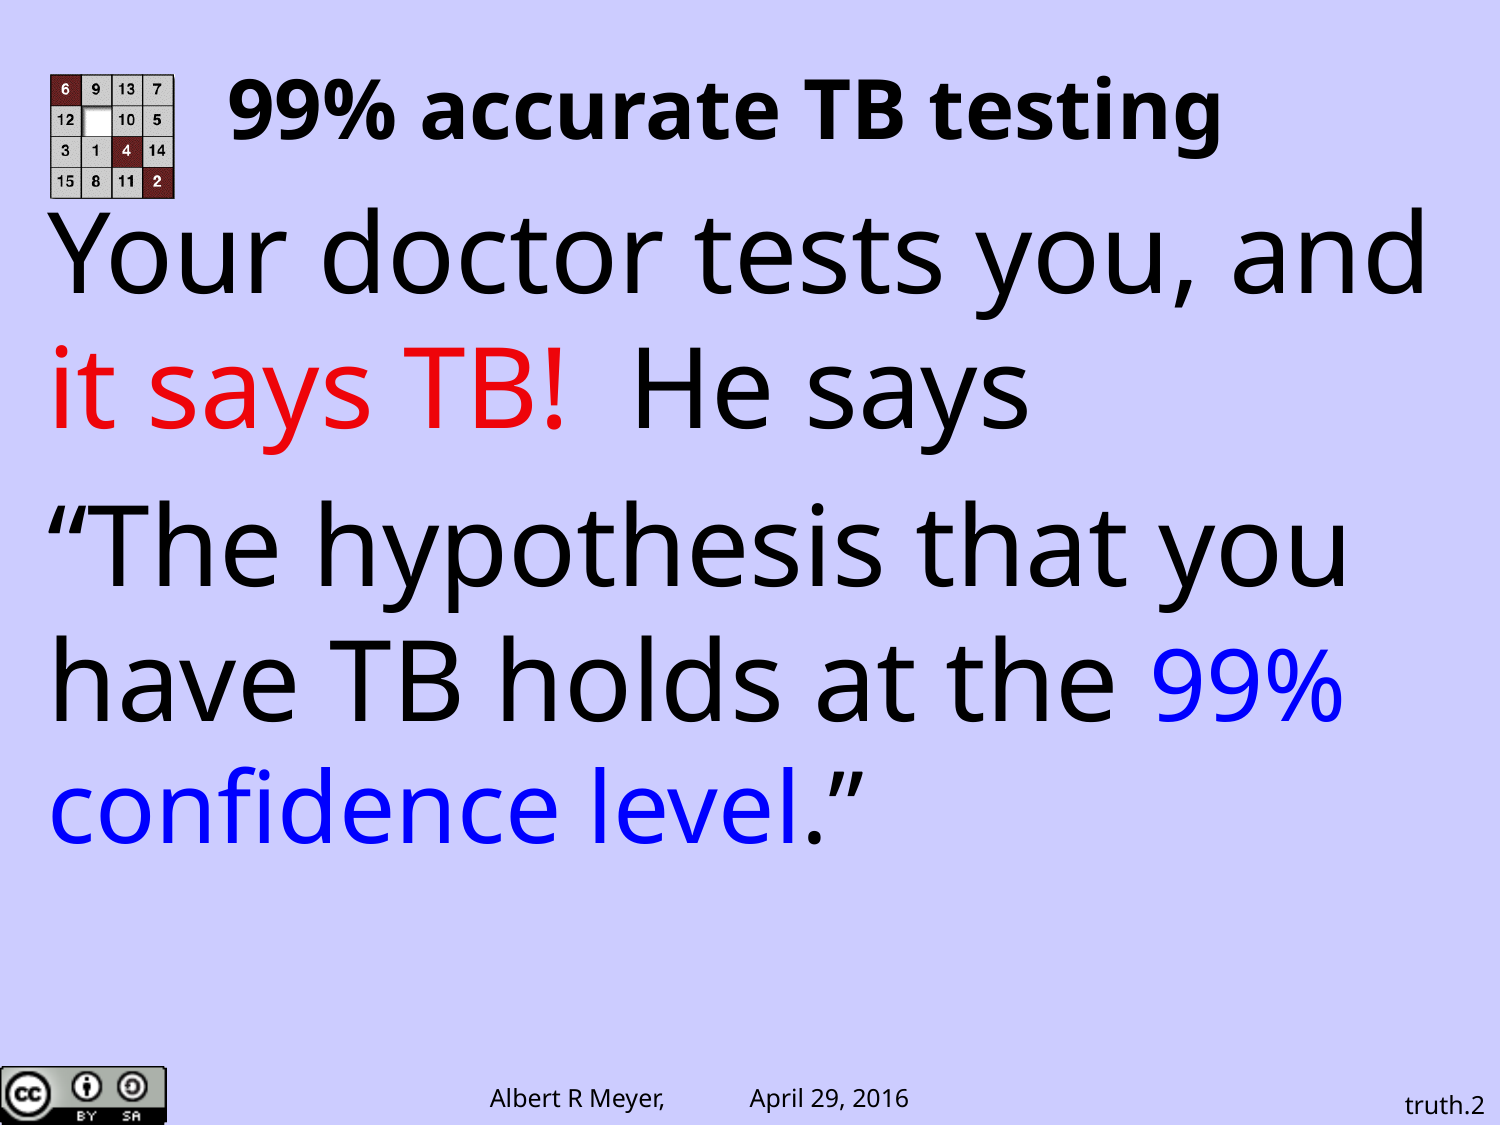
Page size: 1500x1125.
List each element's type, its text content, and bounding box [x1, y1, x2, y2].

title 99% accurate TB testing [212, 37, 1288, 176]
picture [50, 74, 175, 174]
slide_number truth.2 [1249, 1082, 1500, 1125]
text_box Your doctor tests you, and it says TB! He says “The hypothesis that you have TB holds at the 99% confidence level.” [32, 174, 1500, 872]
picture [0, 1066, 167, 1125]
